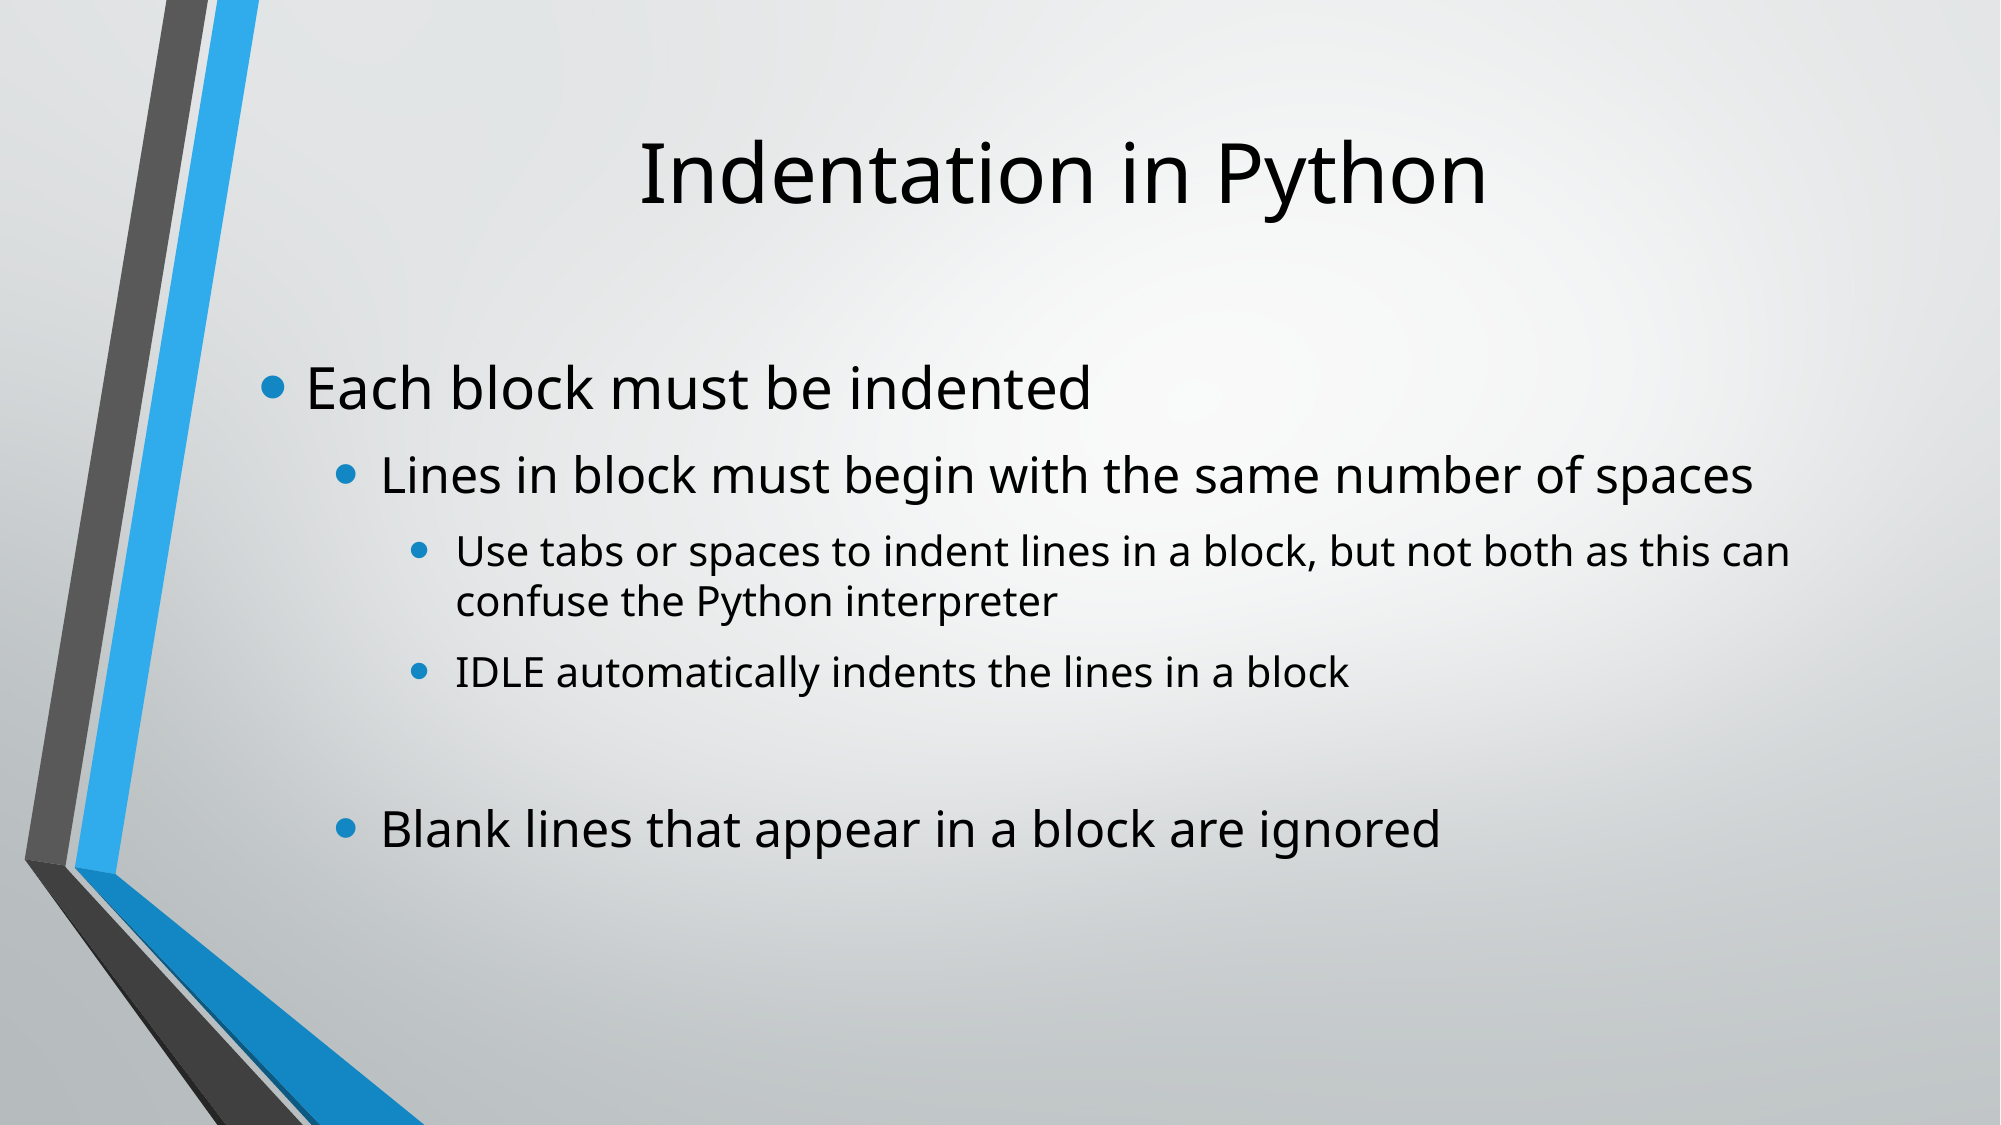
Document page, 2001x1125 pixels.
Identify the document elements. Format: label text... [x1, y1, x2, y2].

list Each block must be indented Lines in block must begin with the same number of spaces Use tabs or spaces to indent lines in a block, but not both as this can confuse the Python interpreter IDLE automatically indents the lines in a block Blank lines that appear in a block are ignored [243, 259, 1887, 950]
title Indentation in Python [243, 112, 1887, 259]
